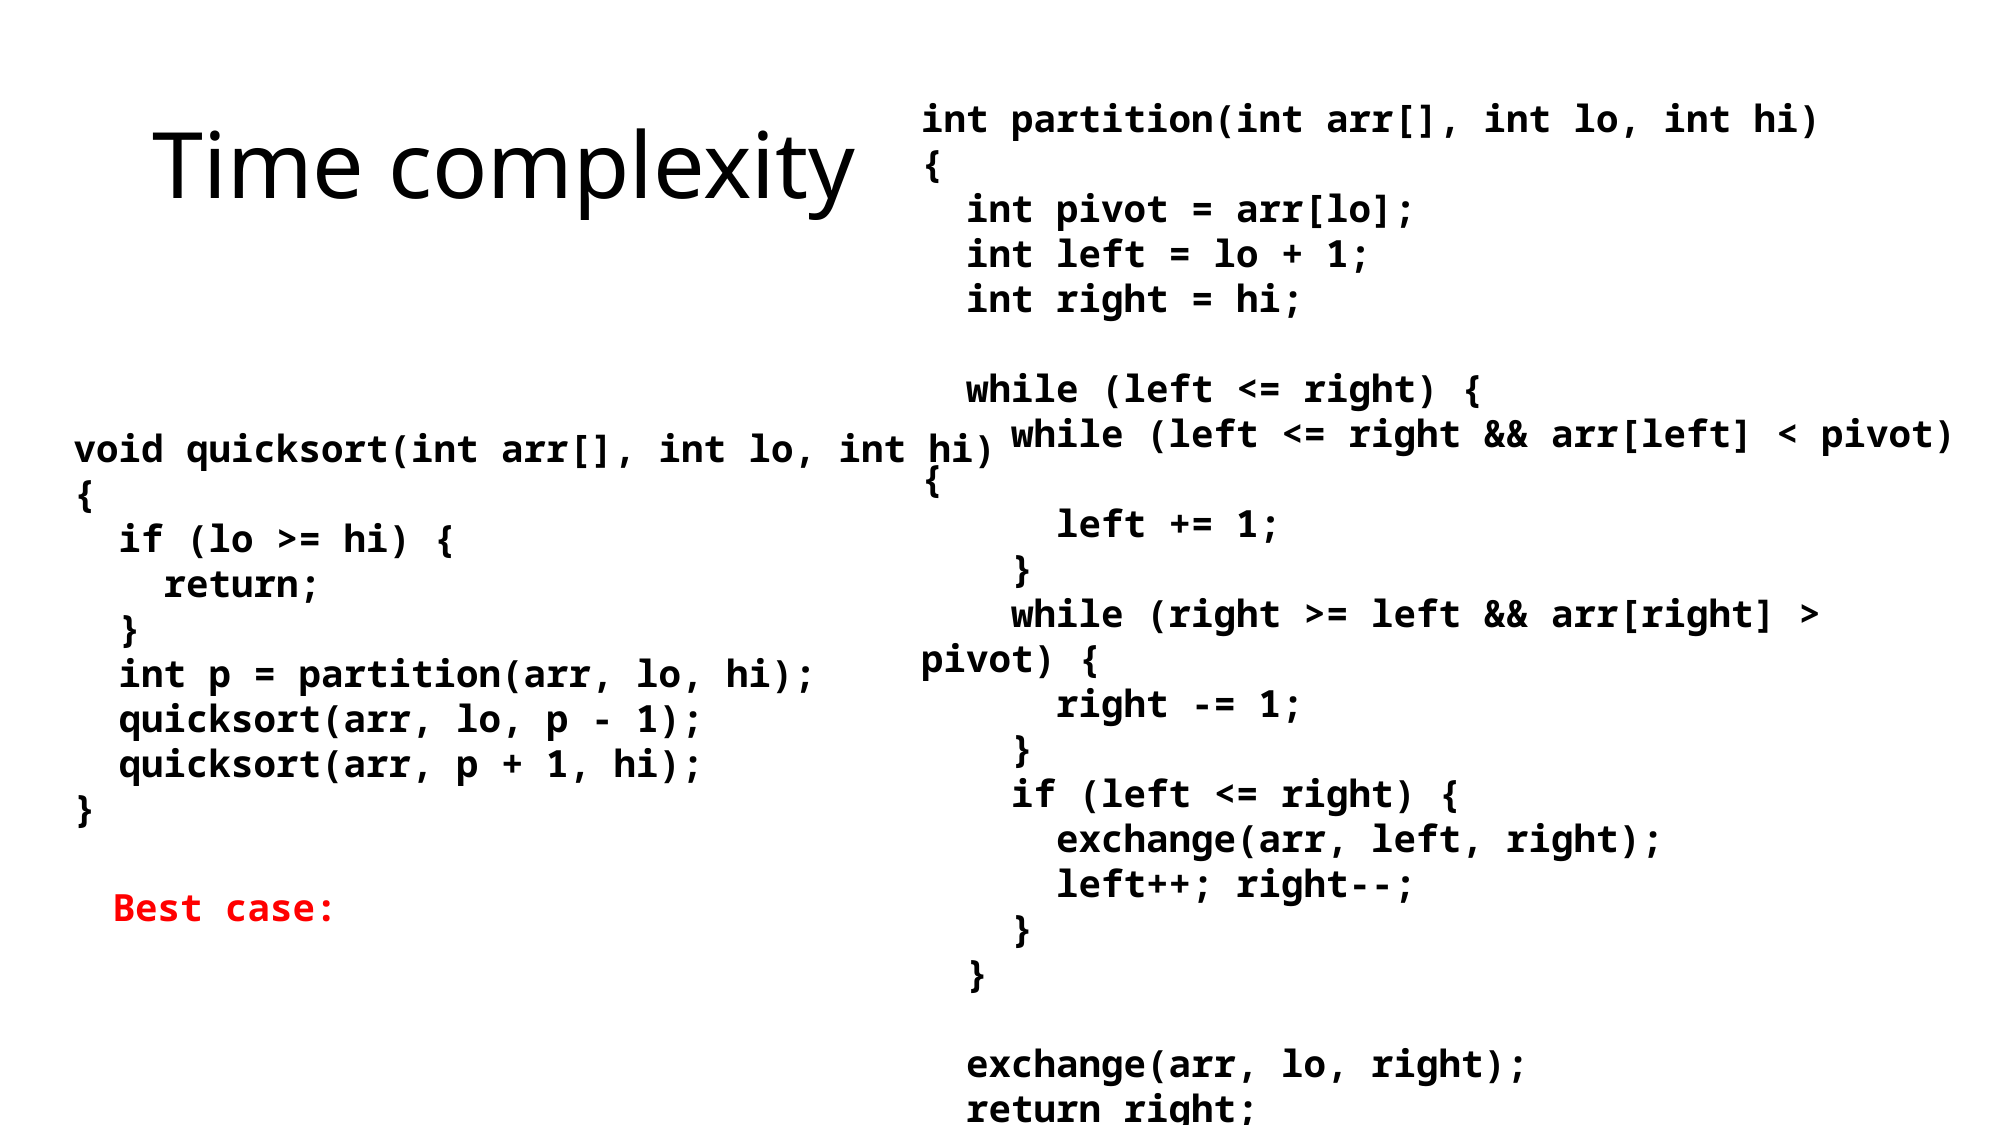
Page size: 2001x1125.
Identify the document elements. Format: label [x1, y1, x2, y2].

title [137, 59, 1863, 278]
text_box [97, 876, 763, 936]
text_box [58, 87, 1980, 1125]
